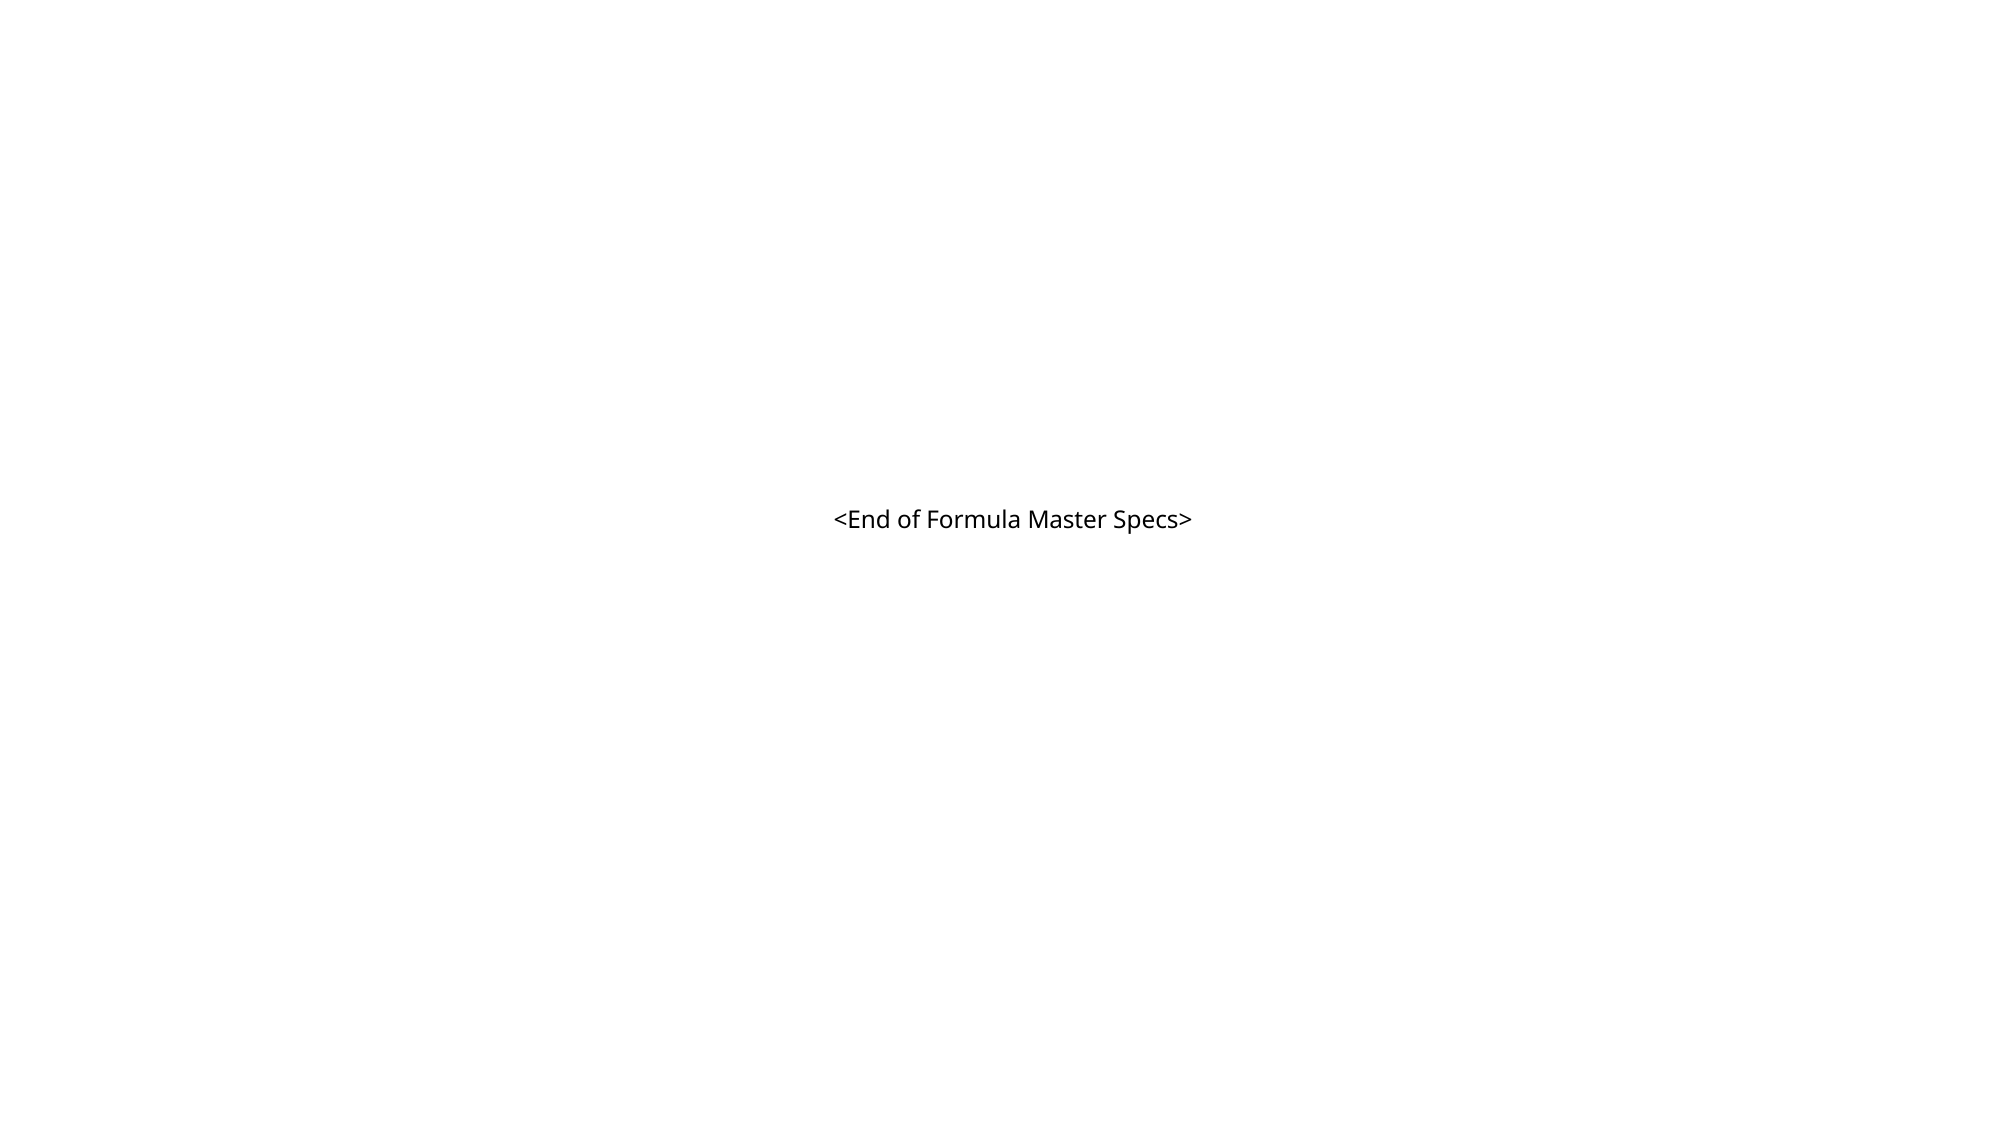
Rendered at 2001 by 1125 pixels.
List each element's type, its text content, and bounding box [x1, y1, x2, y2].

title <End of Formula Master Specs> [150, 500, 1876, 542]
